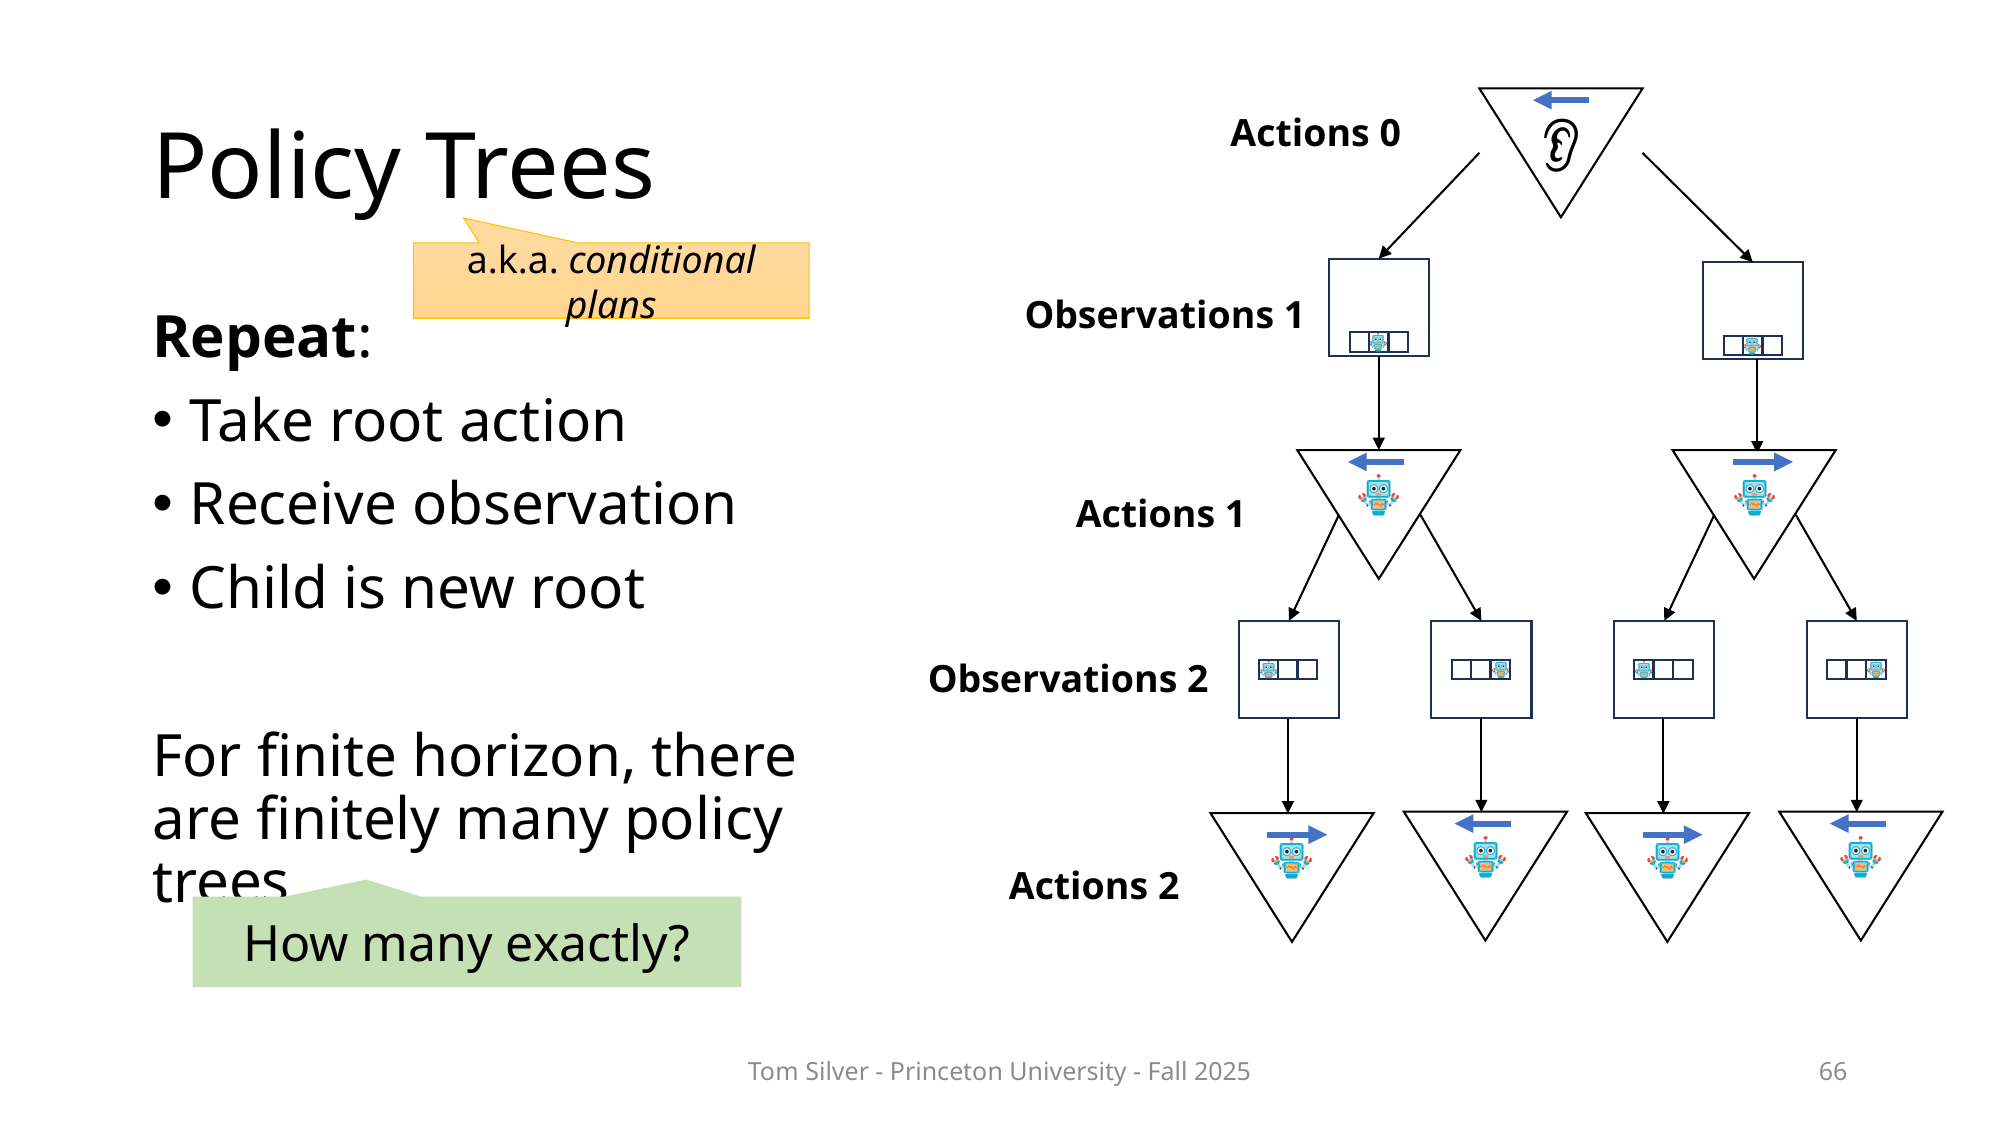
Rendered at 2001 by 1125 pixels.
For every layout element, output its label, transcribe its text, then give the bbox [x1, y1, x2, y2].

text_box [1601, 152, 1753, 263]
picture [1745, 482, 1764, 495]
text_box [1583, 812, 1751, 944]
slide_number 66 [1412, 1042, 1863, 1103]
picture [1749, 501, 1760, 508]
text_box Observations 1 [1009, 284, 1321, 344]
text_box [1777, 810, 1945, 943]
text_box a.k.a. conditional plans [412, 217, 810, 319]
picture [1464, 835, 1507, 878]
text_box Observations 2 [913, 647, 1224, 708]
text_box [1827, 659, 1886, 680]
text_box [1664, 514, 1715, 621]
picture [1646, 836, 1689, 879]
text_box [1349, 332, 1408, 352]
text_box [1613, 620, 1715, 719]
text_box Actions 2 [993, 854, 1195, 914]
picture [1662, 864, 1673, 871]
picture [1282, 845, 1301, 858]
text_box [1401, 810, 1569, 943]
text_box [1289, 514, 1339, 621]
picture [1855, 863, 1866, 870]
picture [1286, 864, 1297, 871]
picture [1851, 844, 1870, 857]
picture [1733, 473, 1776, 516]
picture [1270, 836, 1313, 879]
footer Tom Silver - Princeton University - Fall 2025 [662, 1042, 1338, 1103]
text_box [1378, 152, 1521, 259]
text_box [1295, 449, 1463, 581]
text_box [1795, 514, 1857, 621]
text_box [1670, 449, 1838, 581]
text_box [1451, 659, 1511, 680]
text_box [1430, 620, 1533, 719]
picture [1476, 844, 1495, 857]
text_box 👂 [1477, 87, 1645, 220]
picture [1373, 501, 1384, 508]
text_box [1806, 620, 1908, 719]
text_box [1208, 812, 1376, 944]
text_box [1723, 335, 1782, 356]
picture [1658, 845, 1677, 858]
text_box 🔔 [1328, 258, 1430, 357]
picture [1369, 482, 1388, 495]
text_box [1634, 660, 1693, 680]
text_box Actions 0 [1215, 101, 1417, 162]
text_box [1420, 514, 1482, 621]
list Repeat: Take root action Receive observation Child is new root For finite horizon, there are finitely many policy trees [137, 299, 910, 1014]
title Policy Trees [137, 59, 1863, 278]
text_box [1258, 660, 1318, 680]
text_box How many exactly? [192, 879, 742, 988]
picture [1480, 863, 1491, 870]
picture [1839, 835, 1882, 878]
text_box 🔕 [1702, 261, 1804, 360]
picture [1357, 473, 1400, 516]
text_box Actions 1 [1061, 482, 1262, 543]
text_box [1238, 620, 1340, 719]
